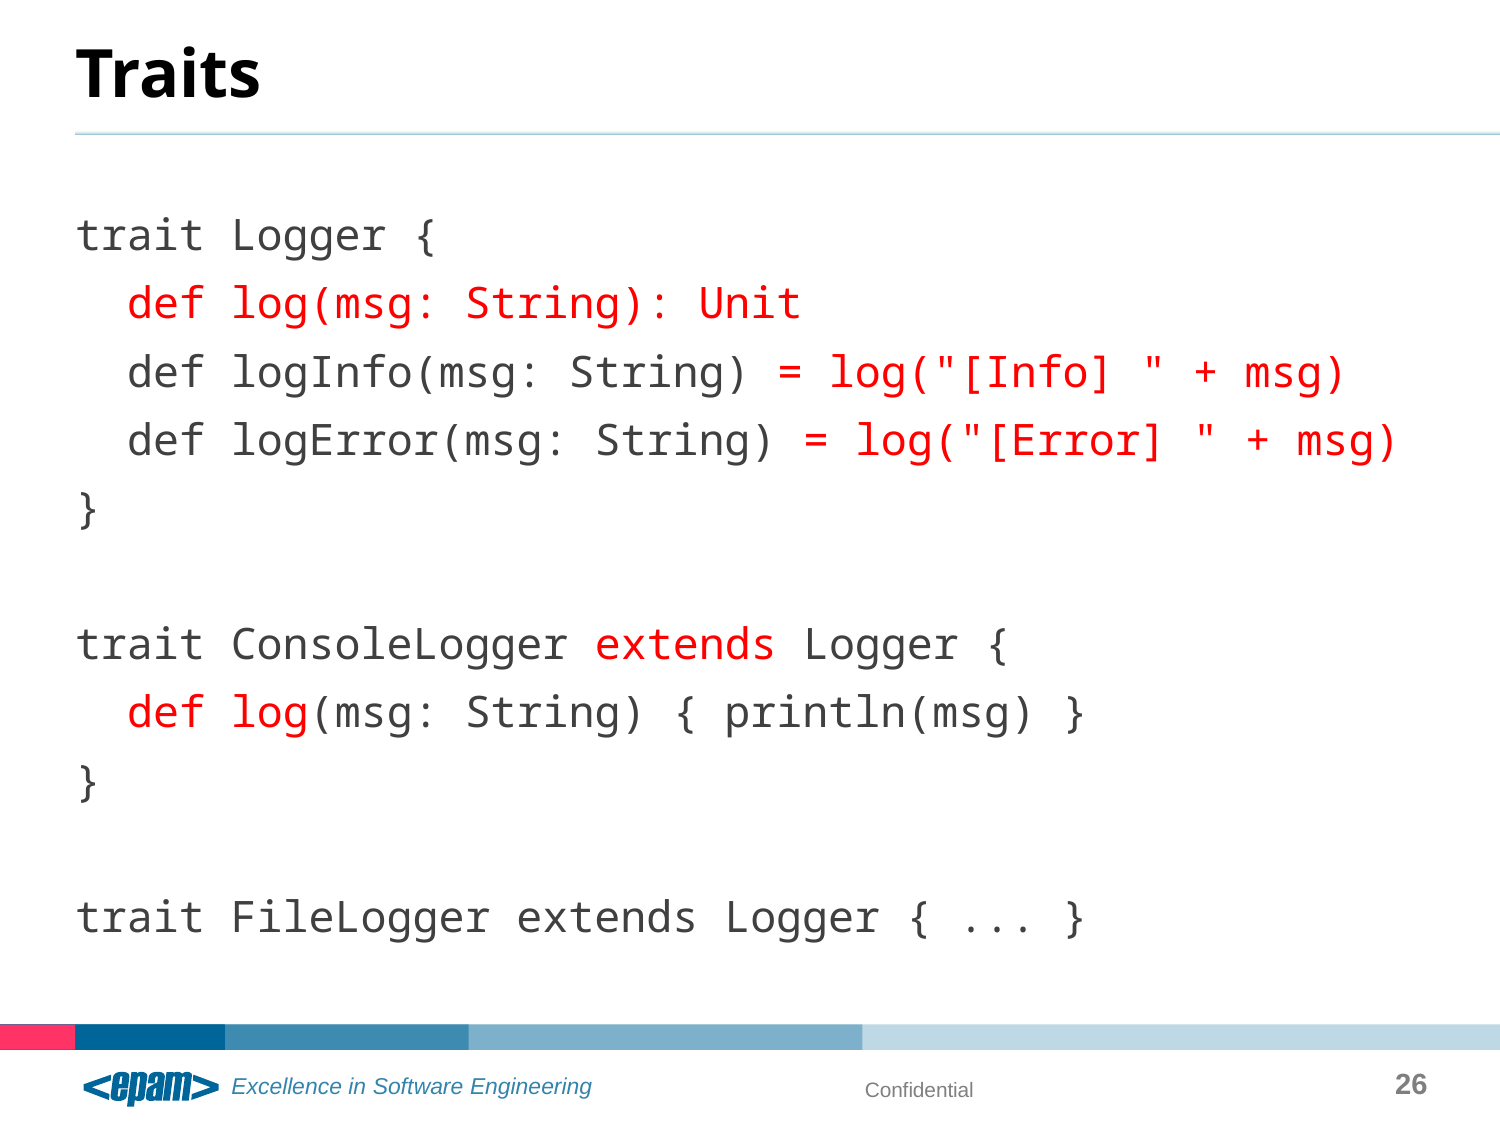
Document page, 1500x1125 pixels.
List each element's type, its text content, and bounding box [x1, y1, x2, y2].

slide_number 26 [1348, 1065, 1428, 1125]
list trait Logger { def log(msg: String): Unit def logInfo(msg: String) = log("[Info] " + msg) def logError(msg: String) = log("[Error] " + msg) } trait ConsoleLogger extends Logger { def log(msg: String) { println(msg) } } trait FileLogger extends Logger { ... } [60, 200, 1440, 1000]
title Traits [75, 45, 1500, 135]
footer Confidential [849, 1069, 1348, 1125]
